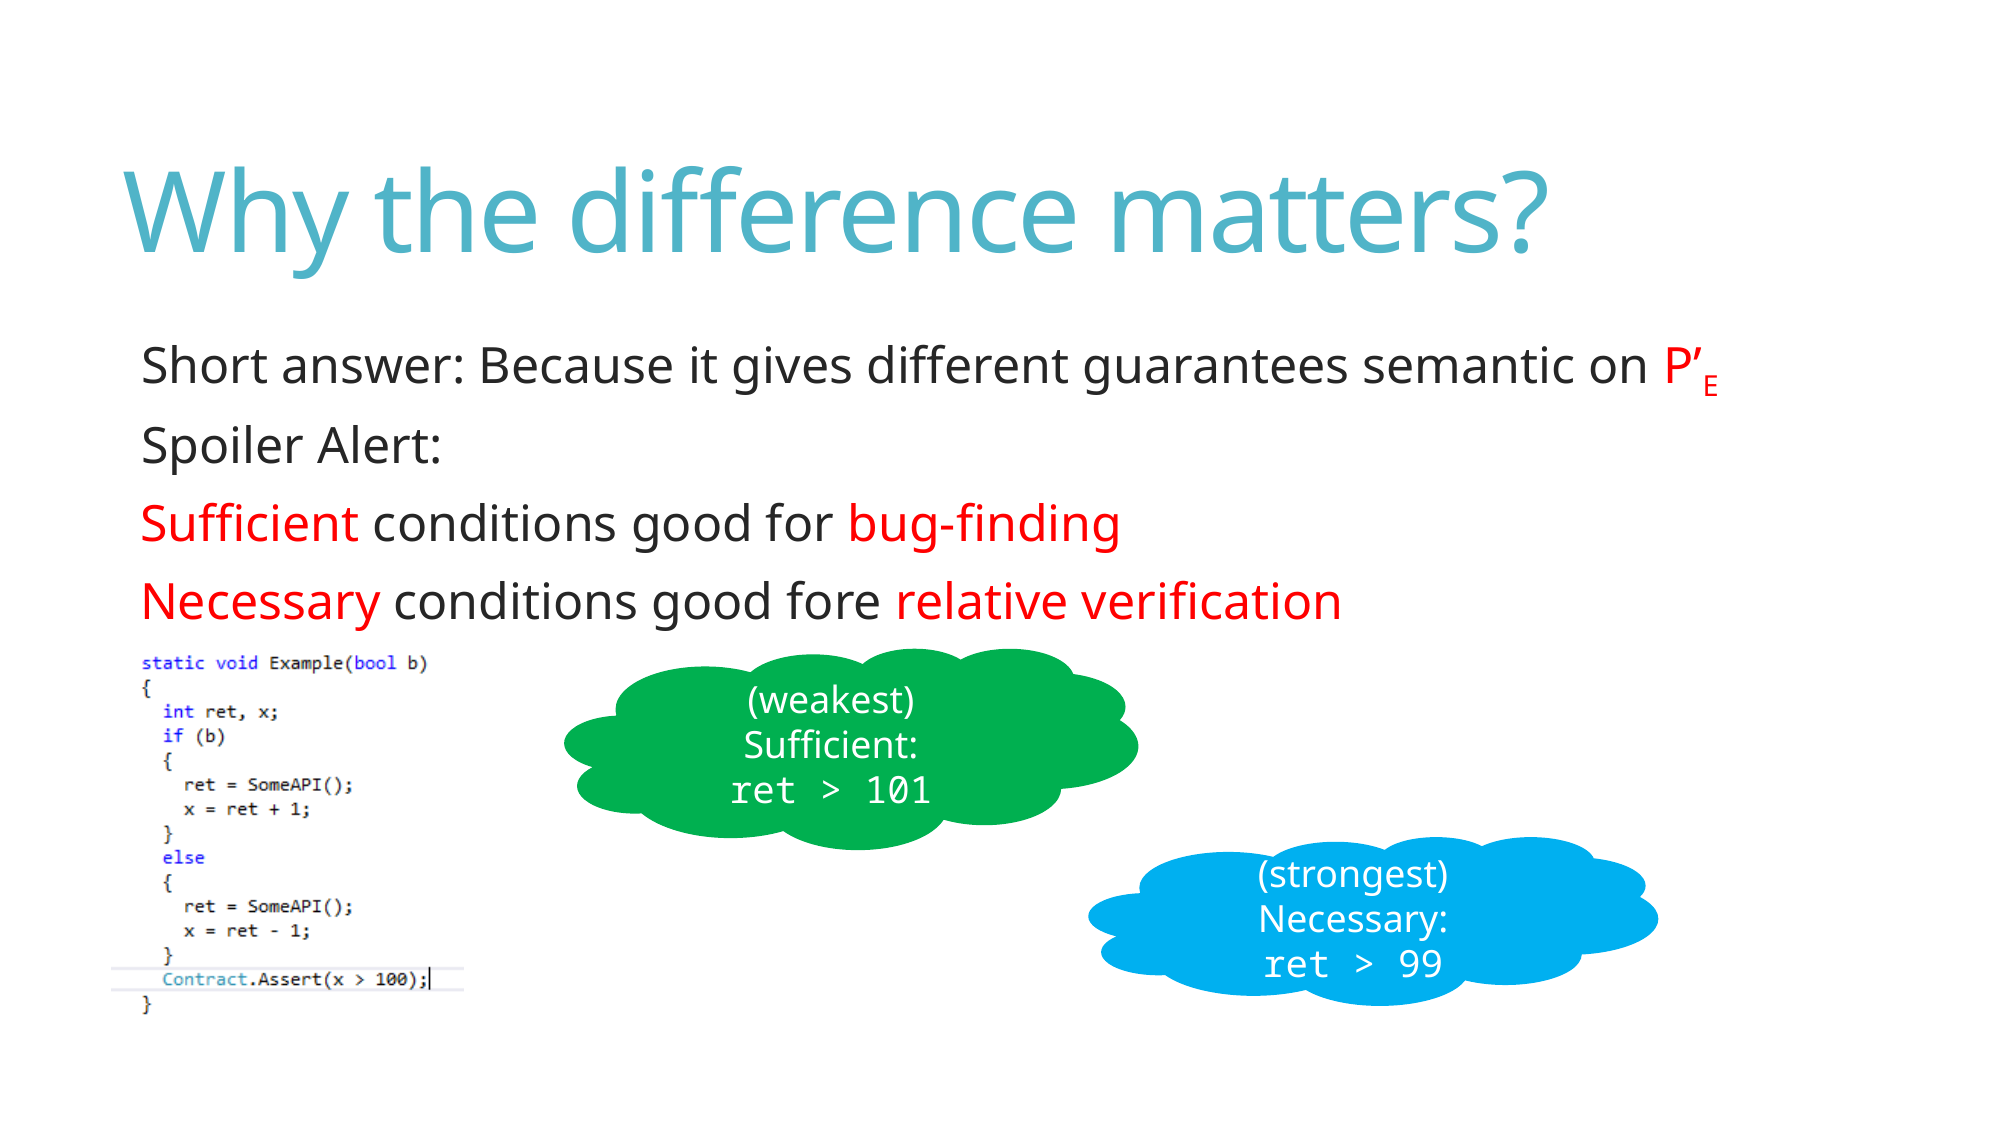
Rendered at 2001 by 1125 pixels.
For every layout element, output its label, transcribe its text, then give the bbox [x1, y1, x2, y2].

text_box (weakest) Sufficient: ret > 101 [563, 647, 1140, 852]
picture [110, 647, 464, 1026]
text_box (strongest) Necessary: ret > 99 [1087, 836, 1660, 1007]
list Short answer: Because it gives different guarantees semantic on P’E Spoiler Alert: Sufficient conditions good for bug-finding Necessary conditions good fore relative verification [111, 329, 1876, 948]
title Why the difference matters? [107, 81, 1875, 354]
